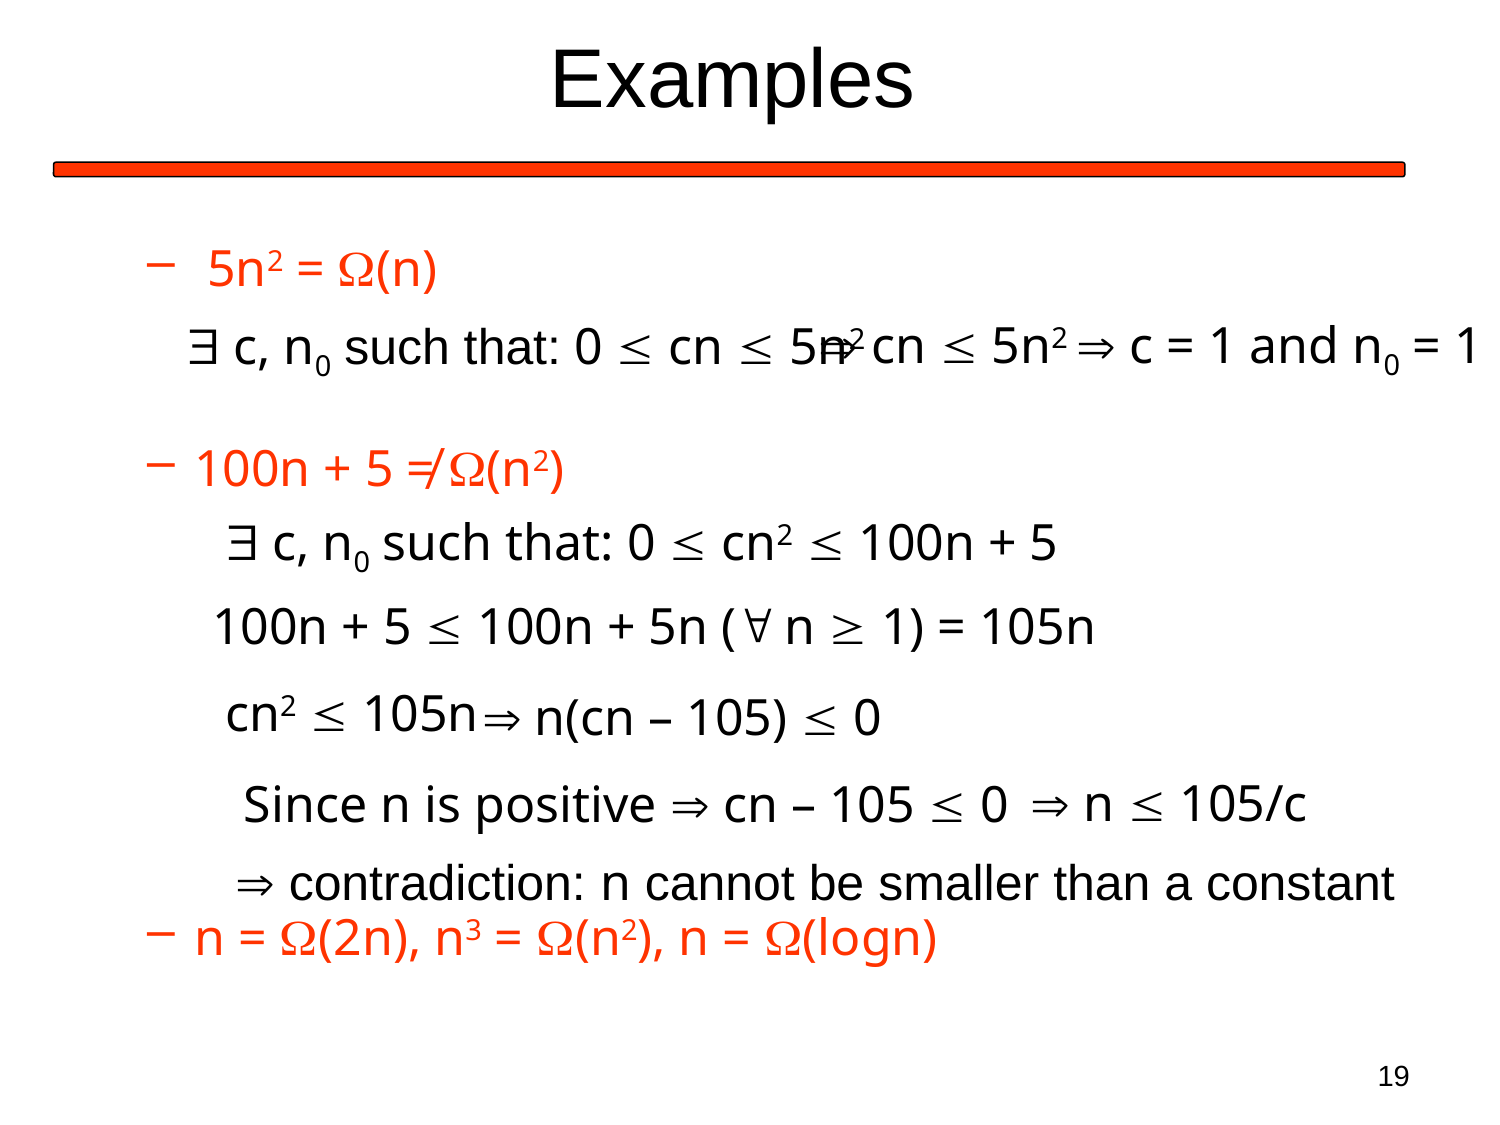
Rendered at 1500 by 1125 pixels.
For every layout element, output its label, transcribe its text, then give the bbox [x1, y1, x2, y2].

text_box  n  105/c [1015, 763, 1323, 839]
text_box  n(cn – 105)  0 [467, 678, 905, 753]
text_box  cn  5n2 [803, 305, 1061, 381]
text_box Since n is positive  cn – 105  0 [229, 765, 1025, 840]
list 5n2 = (n) 100n + 5 ≠ (n2) n = (2n), n3 = (n2), n = (logn) [57, 199, 1408, 1032]
text_box cn2  105n [210, 674, 494, 750]
text_box  contradiction: n cannot be smaller than a constant [221, 842, 1411, 918]
text_box  c, n0 such that: 0  cn2  100n + 5 [211, 503, 1074, 587]
text_box 100n + 5  100n + 5n ( n  1) = 105n [197, 587, 1111, 662]
title Examples [57, 0, 1408, 149]
slide_number 19 [1074, 1049, 1425, 1103]
text_box  c, n0 such that: 0  cn  5n2 [97, 306, 888, 390]
text_box  c = 1 and n0 = 1 [1061, 305, 1500, 389]
